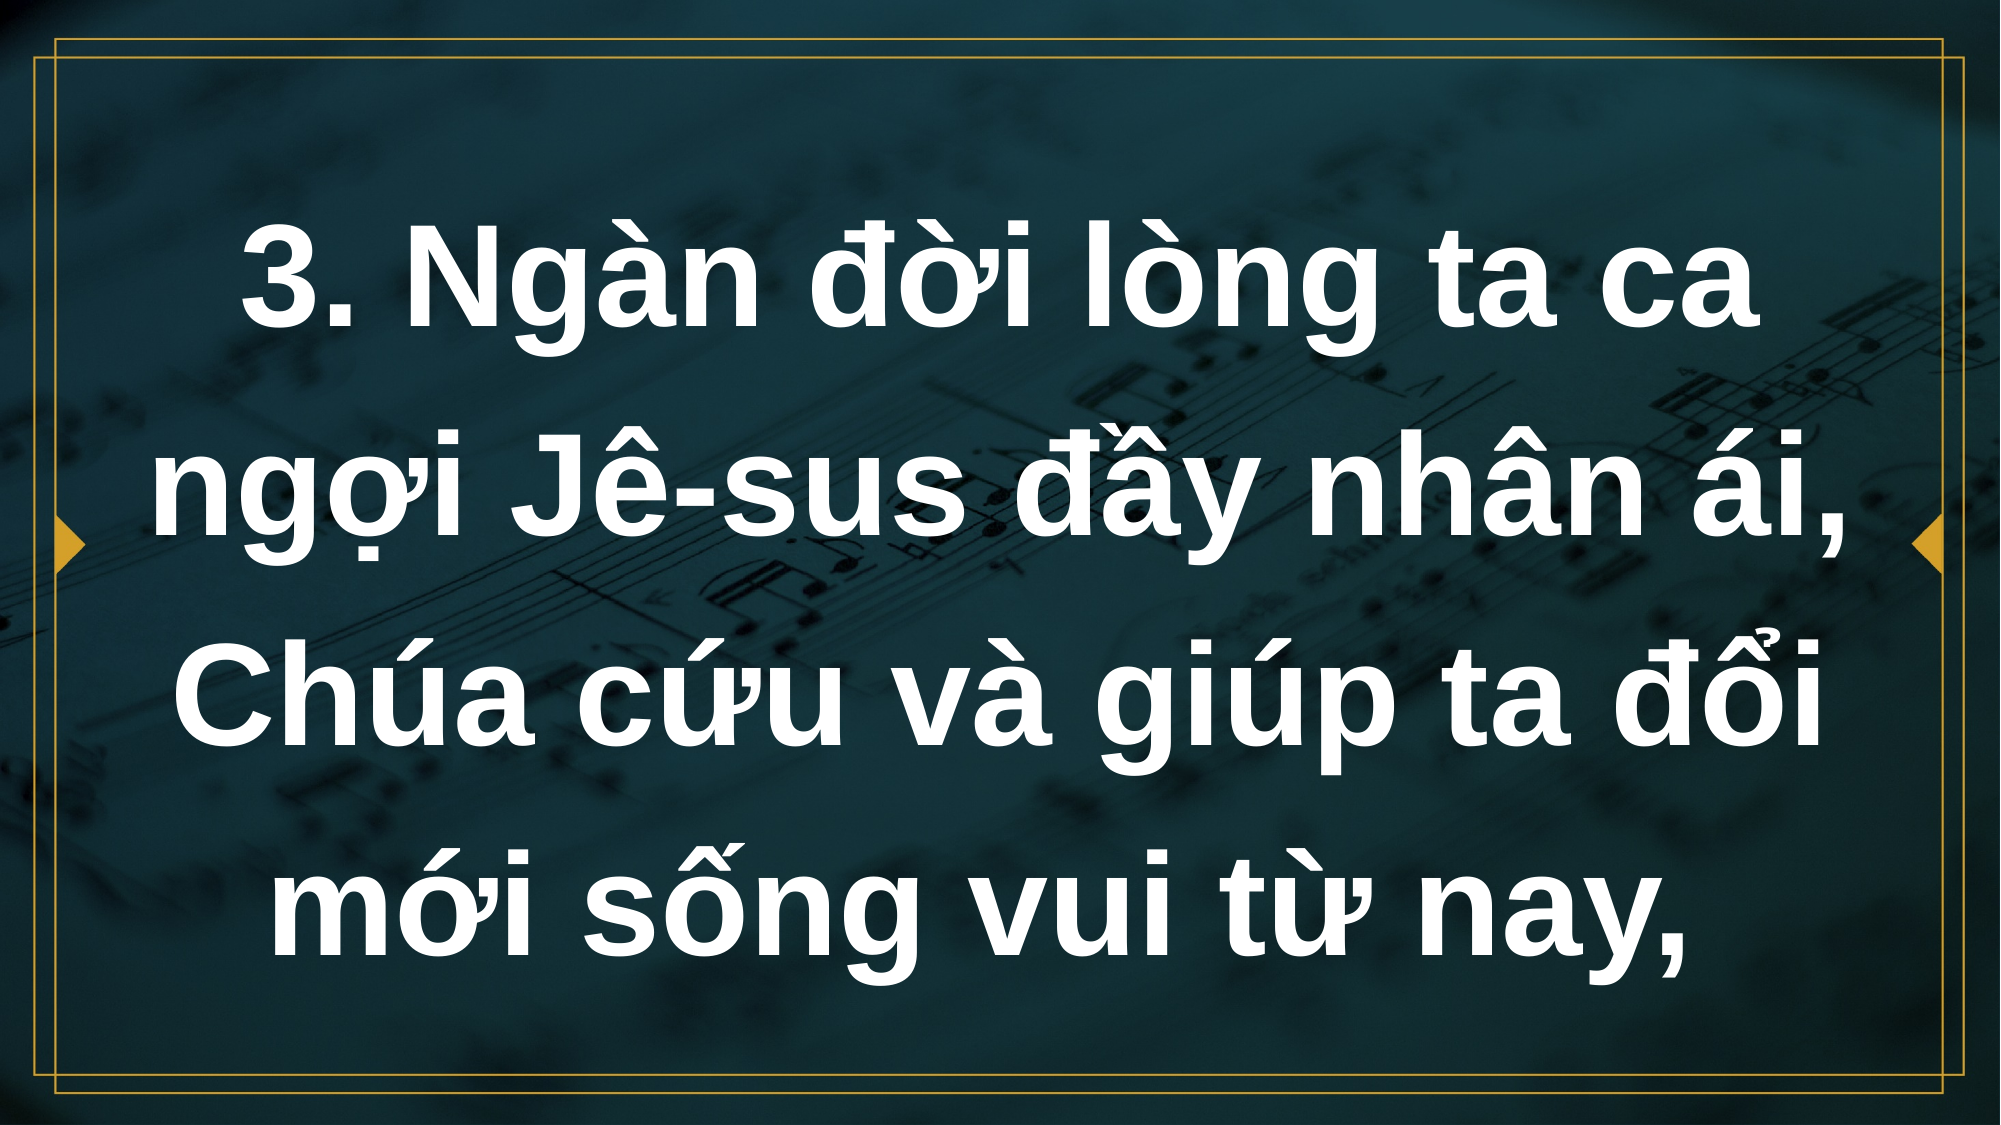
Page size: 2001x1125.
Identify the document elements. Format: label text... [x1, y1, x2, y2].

picture [0, 0, 2000, 1125]
title 3. Ngàn đời lòng ta ca ngợi Jê-sus đầy nhân ái, Chúa cứu và giúp ta đổi mới sống vui từ nay, [55, 53, 1945, 1077]
